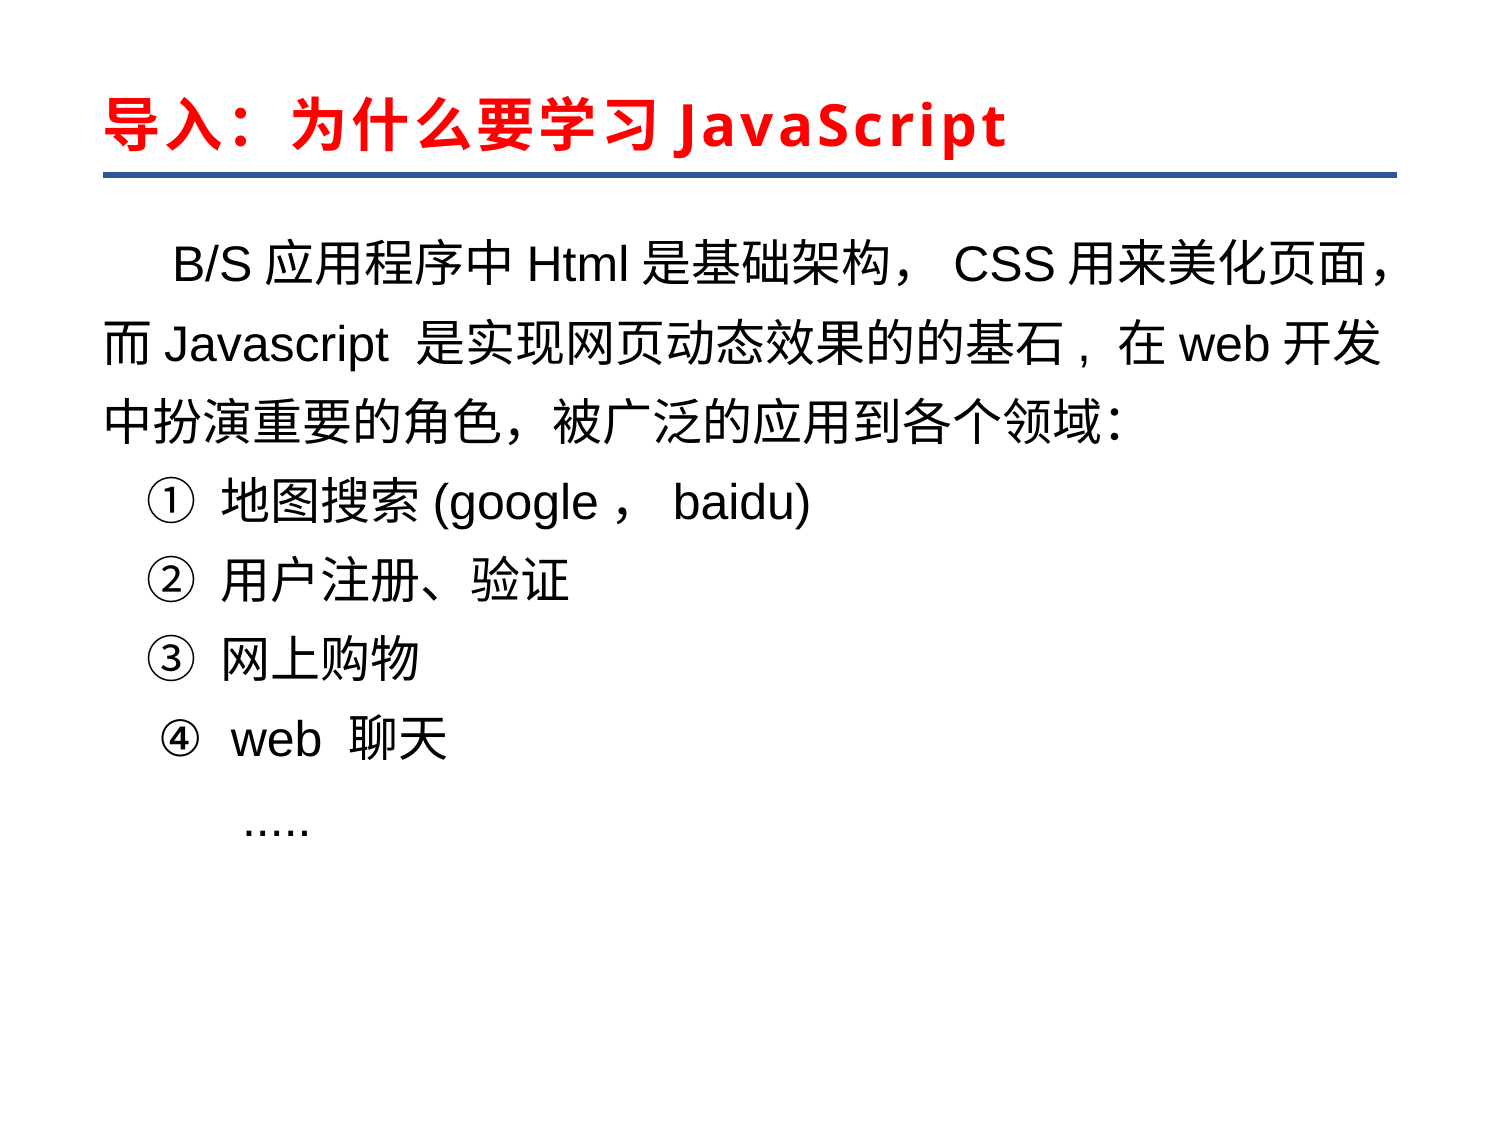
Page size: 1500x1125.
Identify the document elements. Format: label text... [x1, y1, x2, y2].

text_box B/S应用程序中Html是基础架构，CSS用来美化页面，而Javascript 是实现网页动态效果的的基石, 在web开发中扮演重要的角色，被广泛的应用到各个领域： ① 地图搜索(google，baidu) ② 用户注册、验证 ③ 网上购物 ④ web 聊天 ..... [87, 205, 1441, 854]
text_box 导入：为什么要学习JavaScript [87, 80, 1269, 166]
